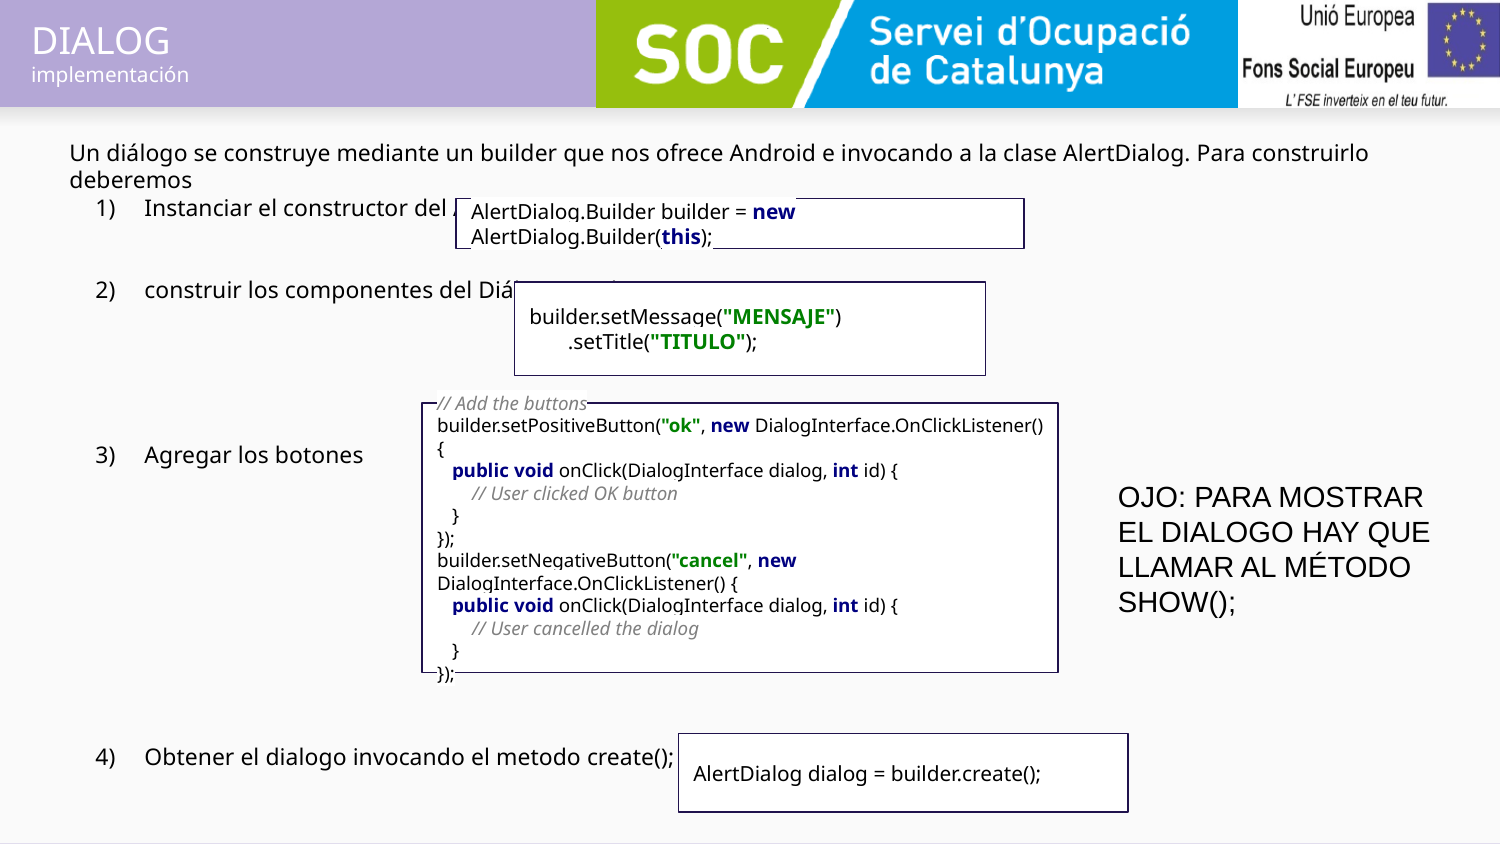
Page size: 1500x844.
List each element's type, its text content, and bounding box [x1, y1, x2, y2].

text_box builder.setMessage("MENSAJE") .setTitle("TITULO"); [514, 282, 986, 376]
picture [1239, 0, 1500, 108]
text_box OJO: PARA MOSTRAR EL DIALOGO HAY QUE LLAMAR AL MÉTODO SHOW(); [1102, 463, 1459, 704]
picture [596, 102, 805, 108]
text_box AlertDialog.Builder builder = new AlertDialog.Builder(this); [456, 198, 1024, 249]
text_box Un diálogo se construye mediante un builder que nos ofrece Android e invocando a la clase AlertDialog. Para construirlo deberemos Instanciar el constructor del AlertDialog construir los componentes del Diálogo: titulo y mensaje. Agregar los botones Obtener el dialogo invocando el metodo create(); [54, 123, 1450, 283]
text_box AlertDialog dialog = builder.create(); [678, 733, 1129, 813]
title DIALOG implementación [16, 2, 1464, 102]
text_box // Add the buttons builder.setPositiveButton("ok", new DialogInterface.OnClickListener() { public void onClick(DialogInterface dialog, int id) { // User clicked OK button } }); builder.setNegativeButton("cancel", new DialogInterface.OnClickListener() { public void onClick(DialogInterface dialog, int id) { // User cancelled the dialog } }); [422, 403, 1058, 673]
